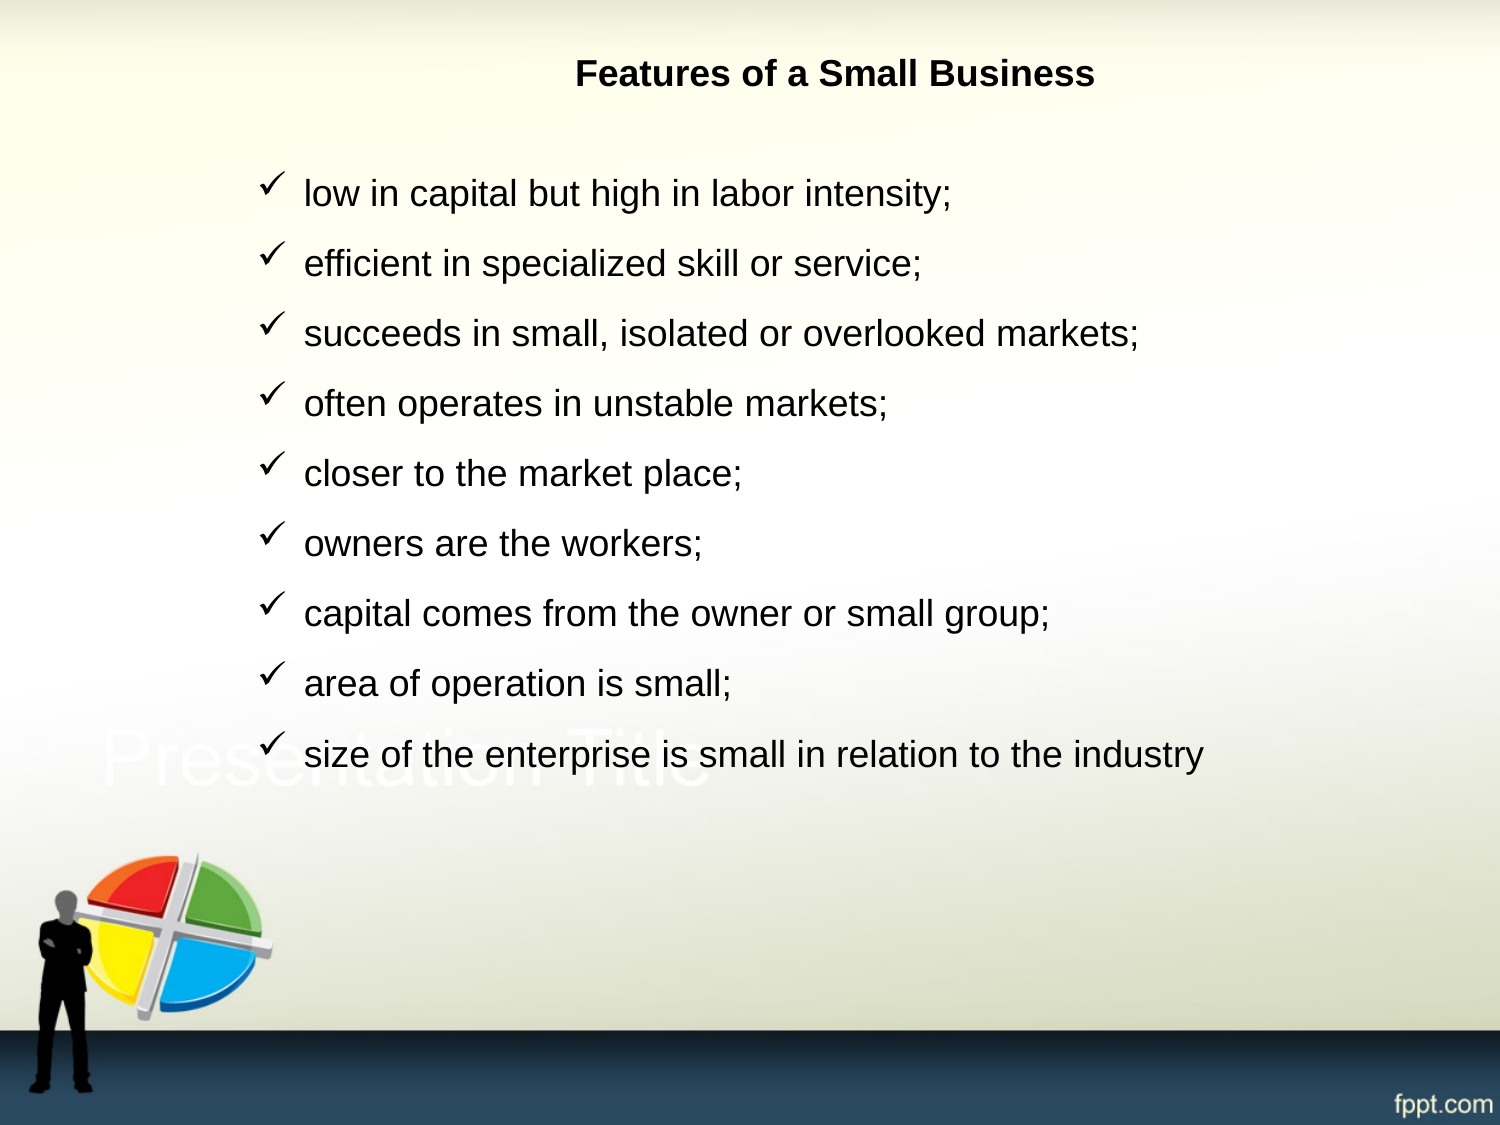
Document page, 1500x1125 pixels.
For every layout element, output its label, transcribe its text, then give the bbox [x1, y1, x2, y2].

picture [0, 0, 1500, 1125]
text_box Features of a Small Business [560, 41, 1111, 102]
text_box low in capital but high in labor intensity; efficient in specialized skill or service; succeeds in small, isolated or overlooked markets; often operates in unstable markets; closer to the market place; owners are the workers; capital comes from the owner or small group; area of operation is small; size of the enterprise is small in relation to the industry [242, 161, 1352, 1020]
